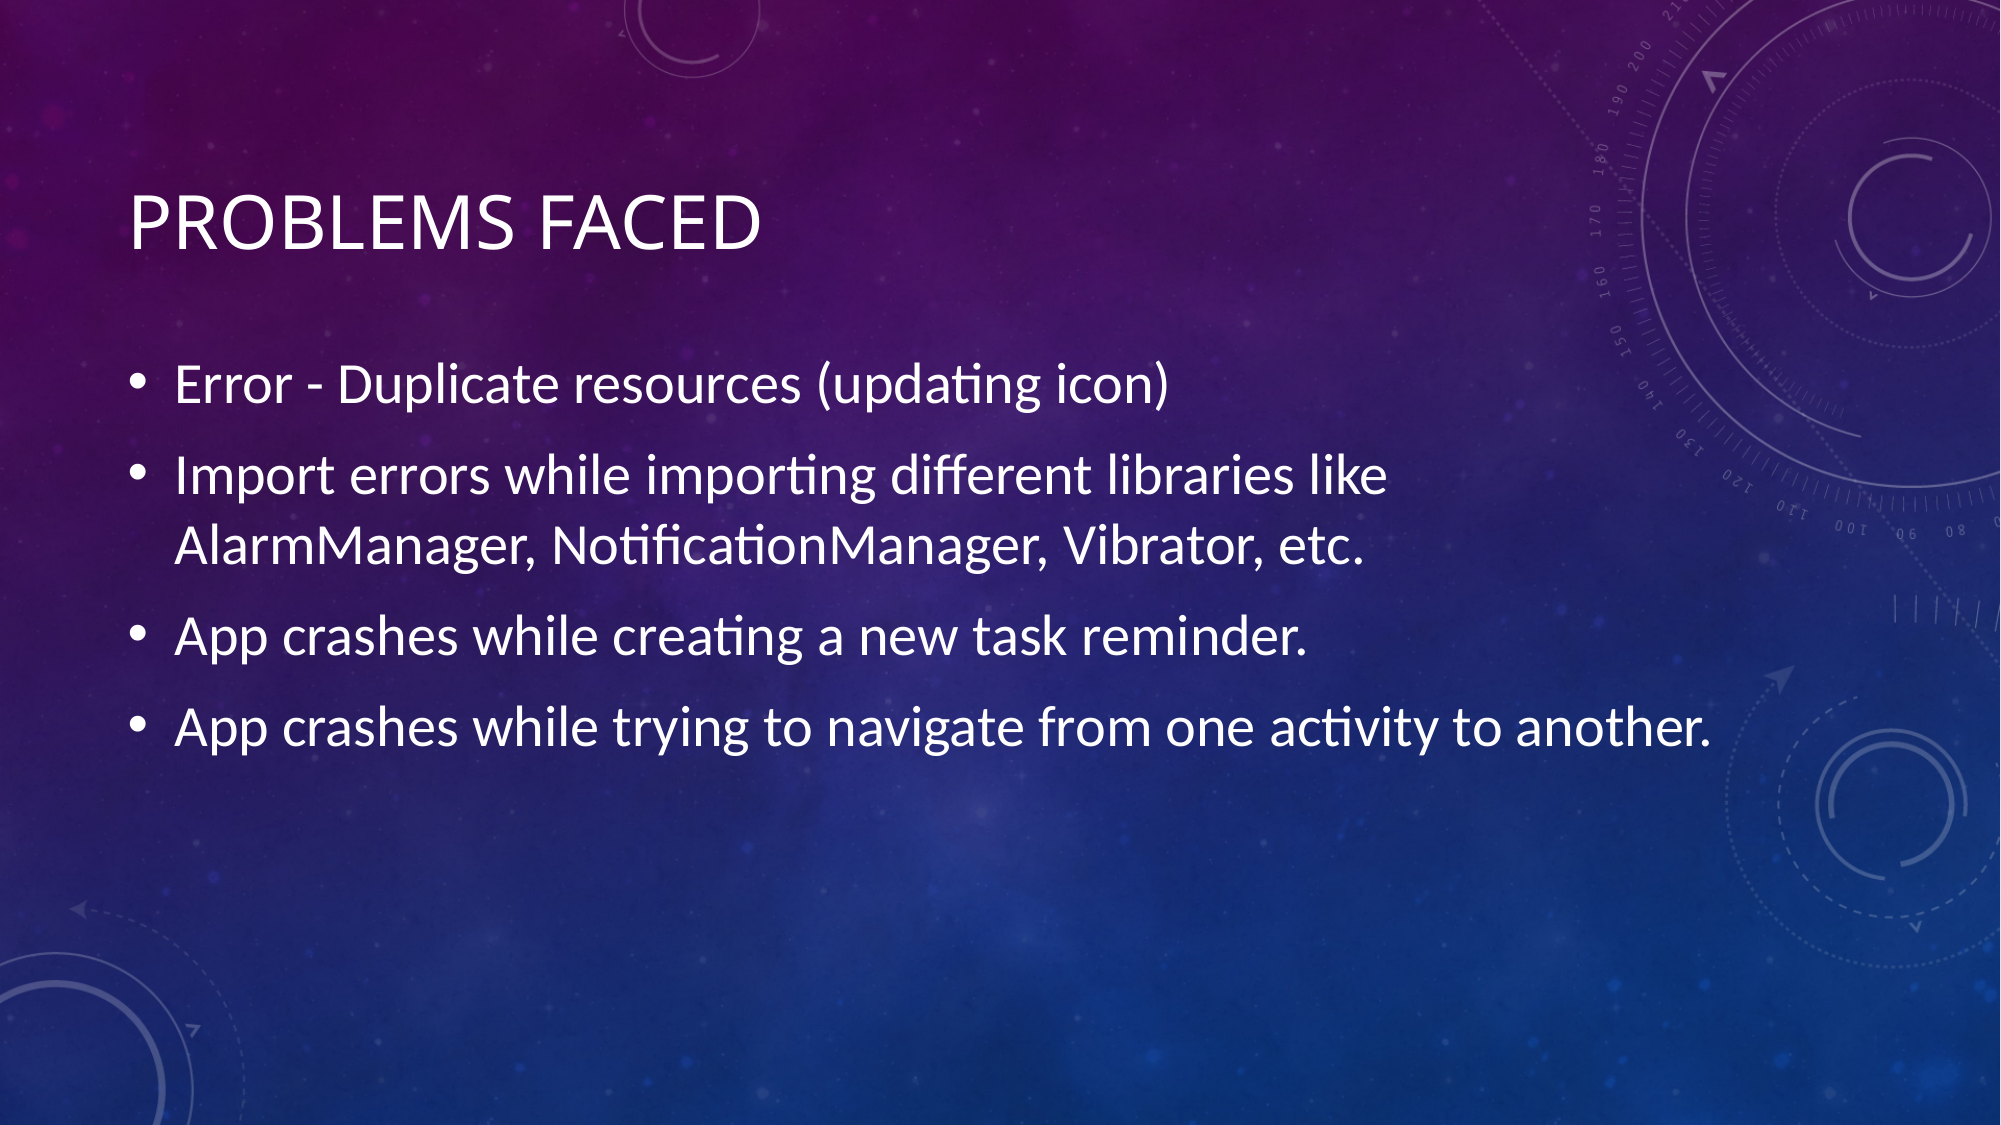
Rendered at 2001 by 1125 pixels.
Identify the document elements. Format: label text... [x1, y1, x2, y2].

picture [0, 0, 2001, 1125]
title Problems faced [112, 99, 1775, 339]
list Error - Duplicate resources (updating icon) Import errors while importing different libraries like AlarmManager, NotificationManager, Vibrator, etc. App crashes while creating a new task reminder. App crashes while trying to navigate from one activity to another. [112, 351, 1775, 950]
